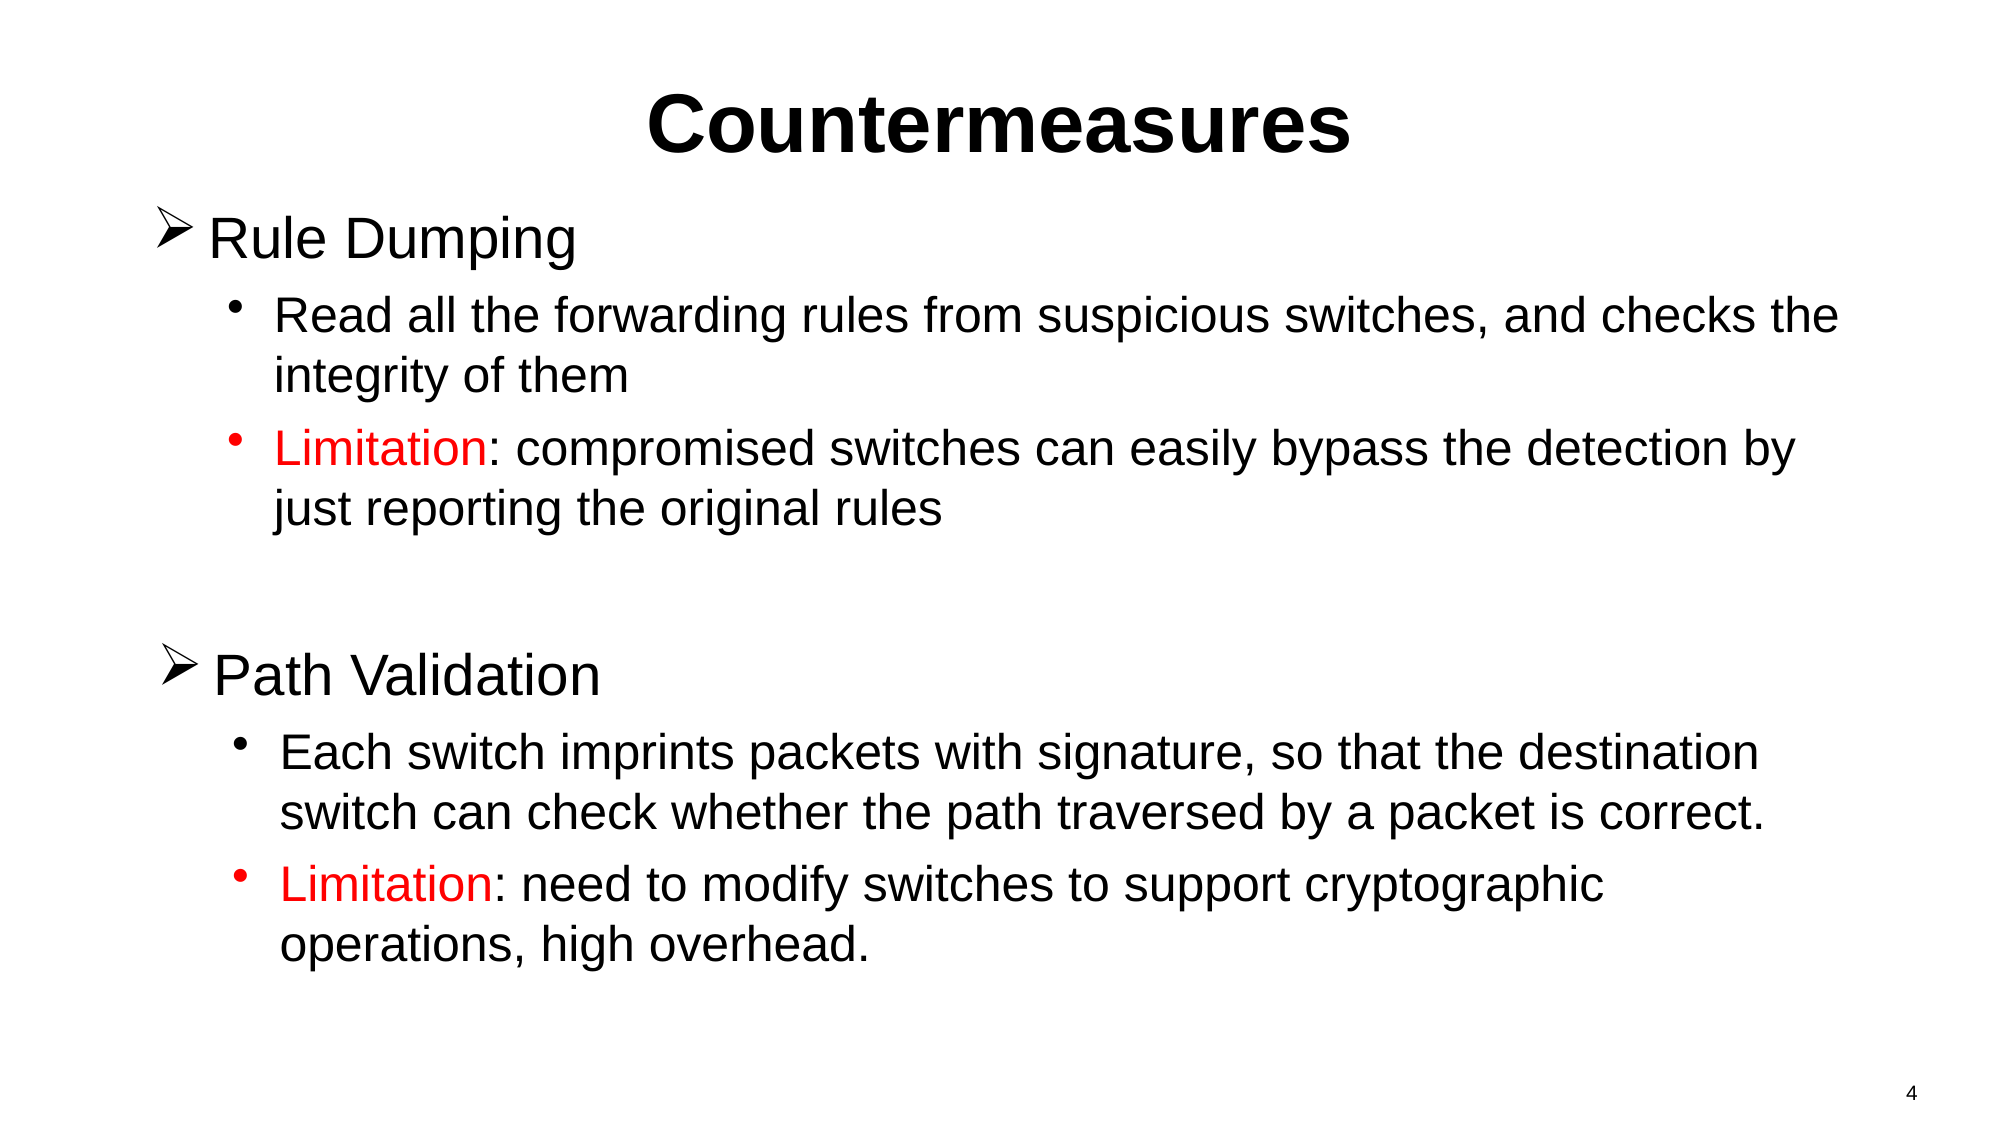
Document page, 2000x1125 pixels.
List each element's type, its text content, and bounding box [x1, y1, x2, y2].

title Countermeasures [99, 24, 1900, 213]
text_box Path Validation Each switch imprints packets with signature, so that the destination switch can check whether the path traversed by a packet is correct. Limitation: need to modify switches to support cryptographic operations, high overhead. [142, 629, 1871, 930]
list Rule Dumping Read all the forwarding rules from suspicious switches, and checks the integrity of them Limitation: compromised switches can easily bypass the detection by just reporting the original rules [137, 192, 1871, 493]
slide_number 4 [1466, 1072, 1933, 1125]
